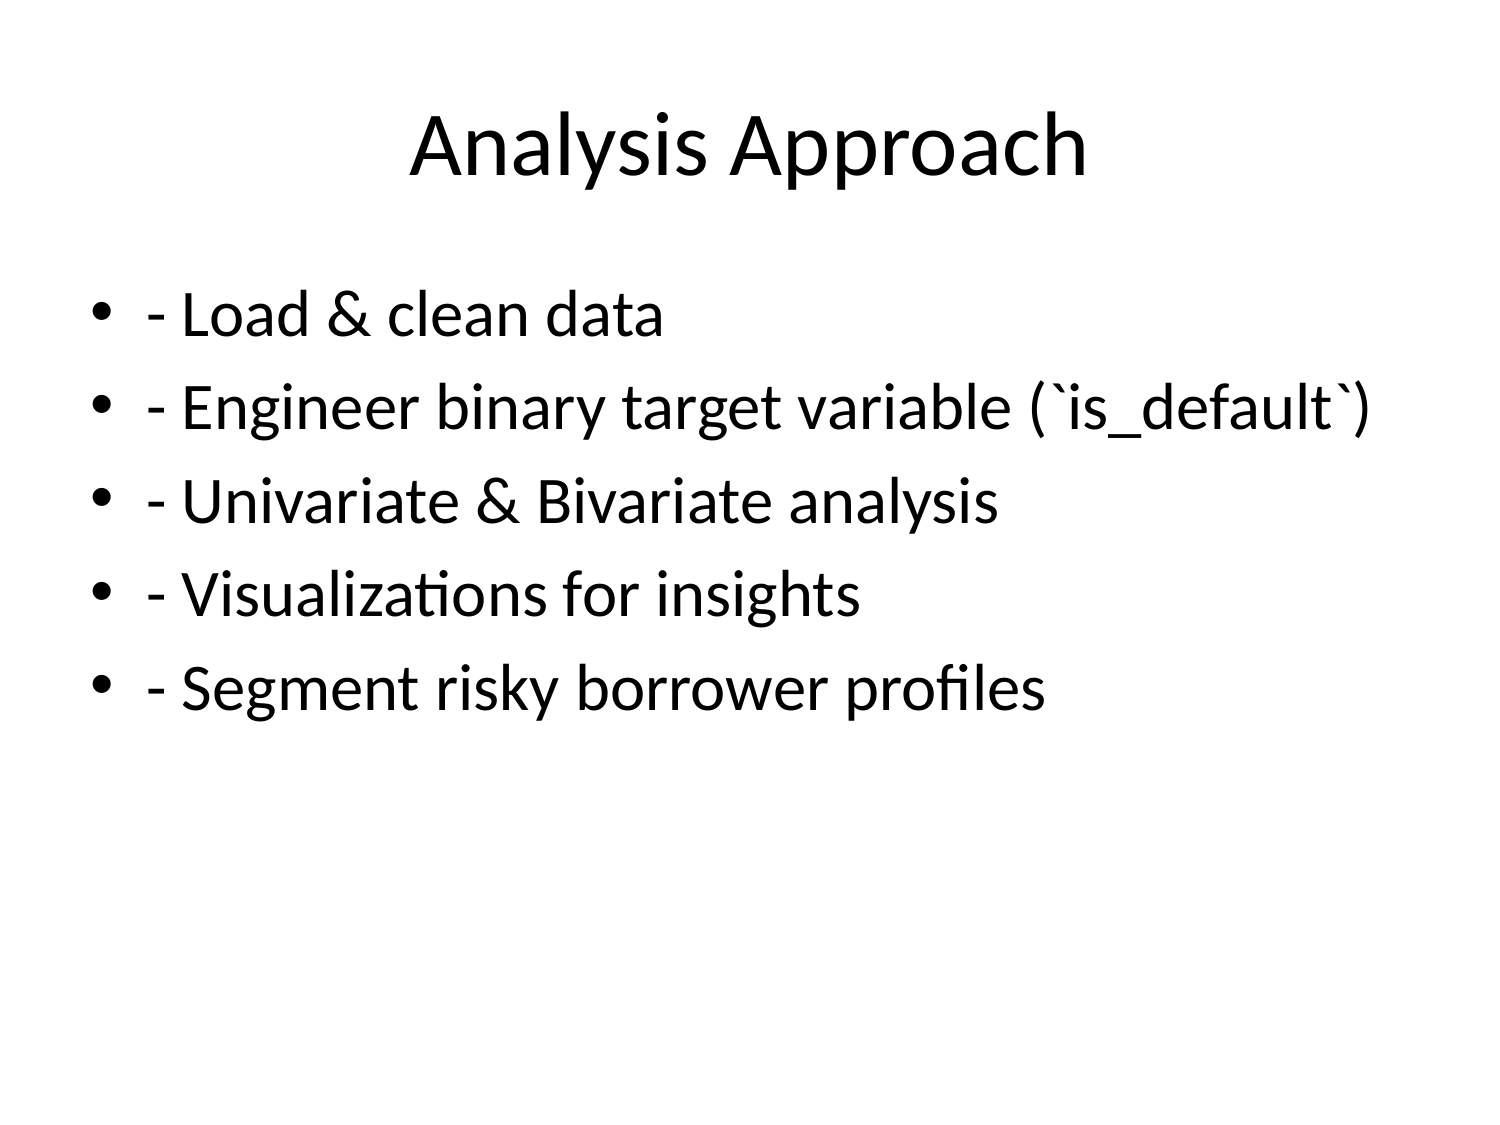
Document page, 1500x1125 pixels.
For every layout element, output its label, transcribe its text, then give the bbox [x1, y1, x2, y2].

title Analysis Approach [75, 45, 1425, 233]
list - Load & clean data - Engineer binary target variable (`is_default`) - Univariate & Bivariate analysis - Visualizations for insights - Segment risky borrower profiles [75, 262, 1425, 1005]
